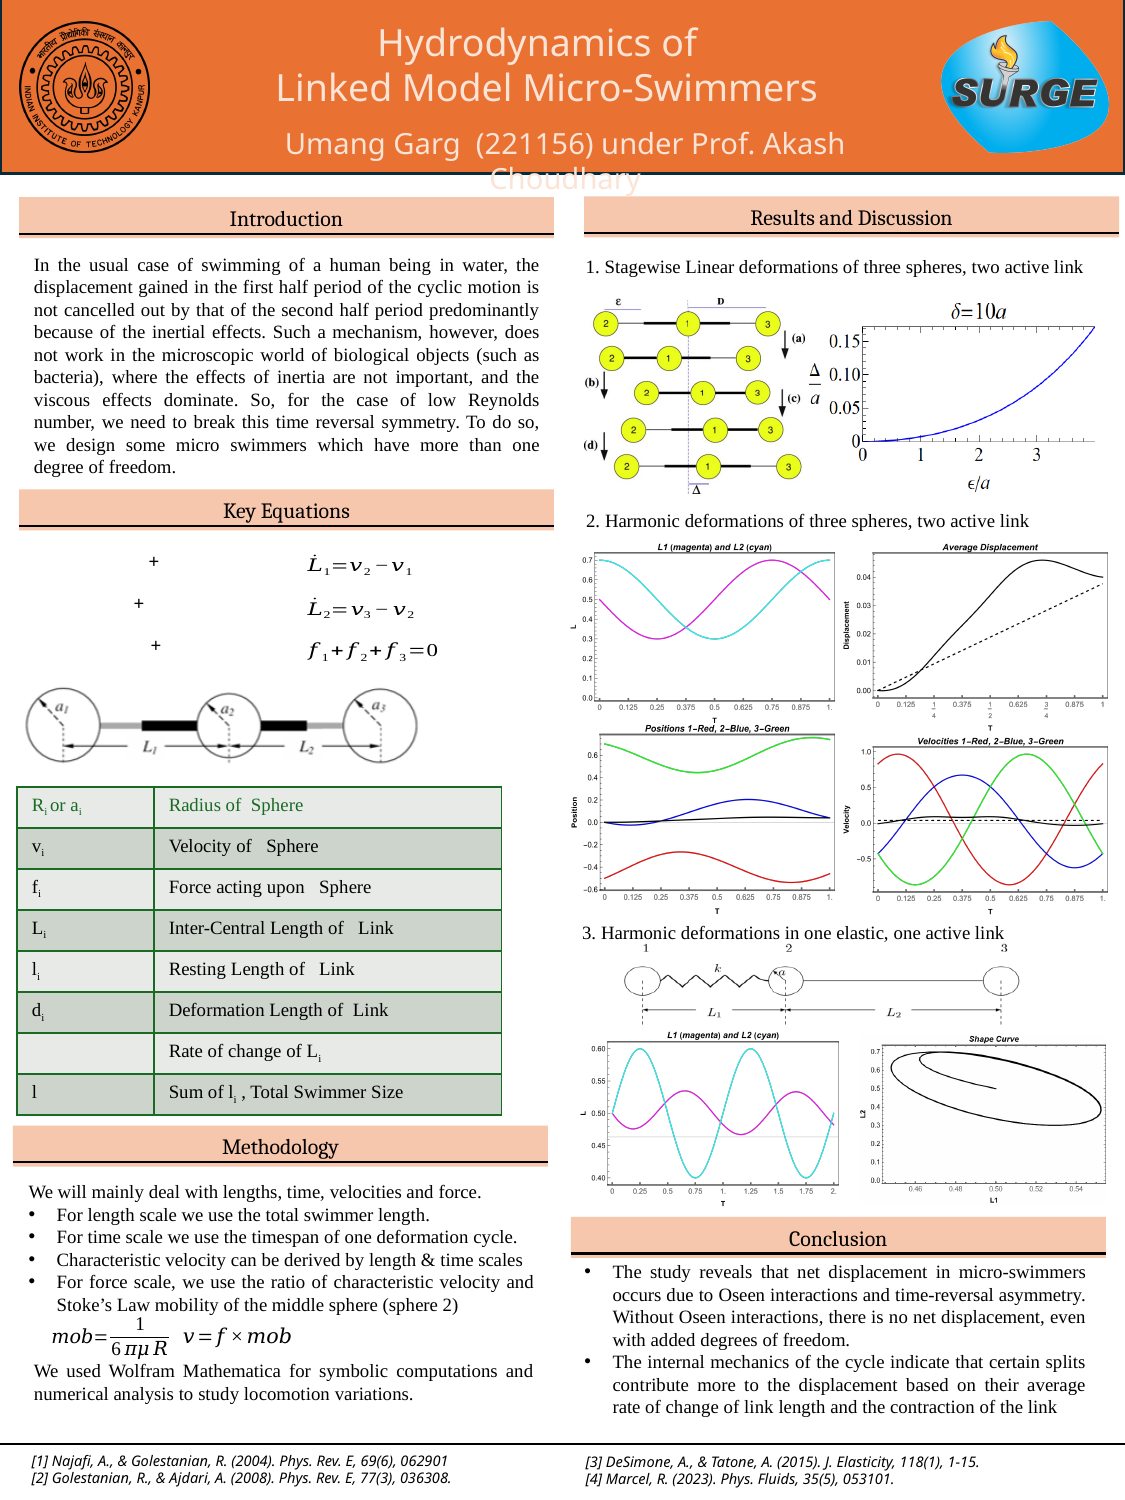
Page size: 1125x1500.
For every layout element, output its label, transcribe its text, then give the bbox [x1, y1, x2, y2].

text_box The study reveals that net displacement in micro-swimmers occurs due to Oseen interactions and time-reversal asymmetry. Without Oseen interactions, there is no net displacement, even with added degrees of freedom. The internal mechanics of the cycle indicate that certain splits contribute more to the displacement based on their average rate of change of link length and the contraction of the link [569, 1252, 1101, 1425]
picture [12, 658, 435, 783]
text_box 2. Harmonic deformations of three spheres, two active link [571, 501, 1125, 539]
picture [578, 1030, 839, 1208]
text_box In the usual case of swimming of a human being in water, the displacement gained in the first half period of the cyclic motion is not cancelled out by that of the second half period predominantly because of the inertial effects. Such a mechanism, however, does not work in the microscopic world of biological objects (such as bacteria), where the effects of inertia are not important, and the viscous effects dominate. So, for the case of low Reynolds number, we need to break this time reversal symmetry. To do so, we design some micro swimmers which have more than one degree of freedom. [19, 245, 554, 485]
text_box 3. Harmonic deformations in one elastic, one active link [567, 913, 1125, 951]
text_box 1. Stagewise Linear deformations of three spheres, two active link [570, 247, 1106, 285]
picture [858, 1033, 1107, 1205]
picture [842, 542, 1109, 733]
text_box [570, 1216, 1107, 1260]
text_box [18, 488, 555, 532]
picture [569, 542, 836, 916]
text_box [0, 0, 1125, 174]
picture [564, 291, 1109, 499]
picture [603, 943, 1026, 1026]
text_box We will mainly deal with lengths, time, velocities and force. For length scale we use the total swimmer length. For time scale we use the timespan of one deformation cycle. Characteristic velocity can be derived by length & time scales For force scale, we use the ratio of characteristic velocity and Stoke’s Law mobility of the middle sphere (sphere 2) [13, 1172, 549, 1323]
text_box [12, 1125, 549, 1168]
picture [842, 736, 1109, 916]
text_box We used Wolfram Mathematica for symbolic computations and numerical analysis to study locomotion variations. [19, 1351, 548, 1412]
text_box [1] Najafi, A., & Golestanian, R. (2004). Phys. Rev. E, 69(6), 062901 [2] Golestanian, R., & Ajdari, A. (2008). Phys. Rev. E, 77(3), 036308. [16, 1446, 548, 1495]
text_box [3] DeSimone, A., & Tatone, A. (2015). J. Elasticity, 118(1), 1-15. [4] Marcel, R. (2023). Phys. Fluids, 35(5), 053101. [570, 1446, 1125, 1496]
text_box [583, 196, 1120, 239]
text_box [18, 196, 555, 240]
